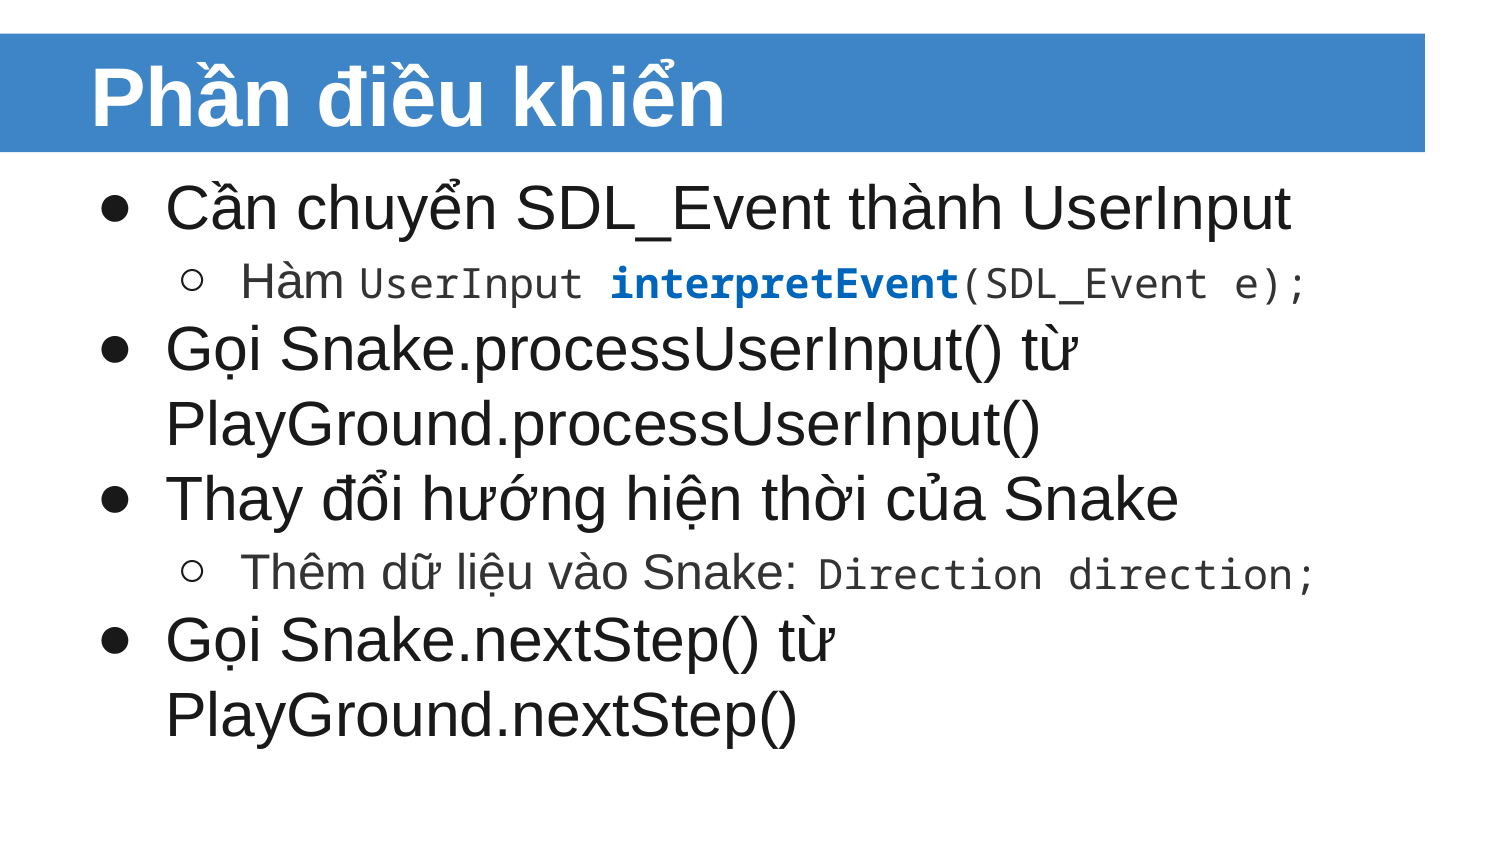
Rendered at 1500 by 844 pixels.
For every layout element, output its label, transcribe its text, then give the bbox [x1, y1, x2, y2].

list Cần chuyển SDL_Event thành UserInput Hàm UserInput interpretEvent(SDL_Event e); Gọi Snake.processUserInput() từ PlayGround.processUserInput() Thay đổi hướng hiện thời của Snake Thêm dữ liệu vào Snake: Direction direction; Gọi Snake.nextStep() từ PlayGround.nextStep() [75, 152, 1425, 808]
title Phần điều khiển [75, 33, 1425, 152]
